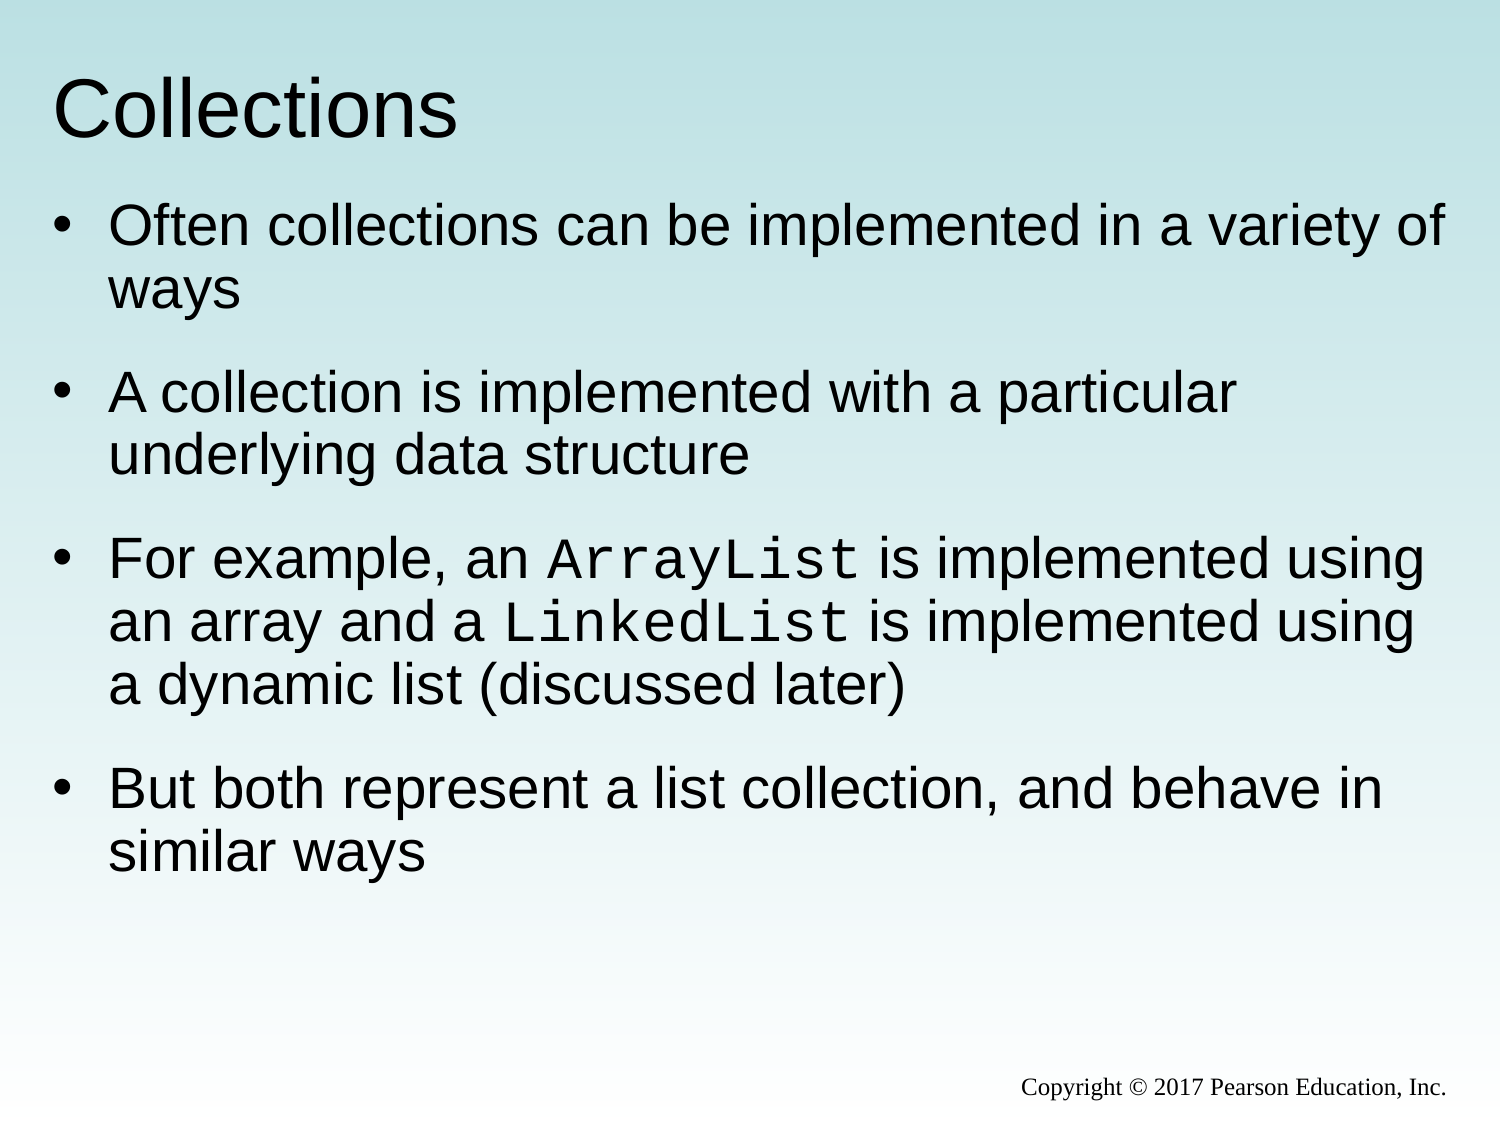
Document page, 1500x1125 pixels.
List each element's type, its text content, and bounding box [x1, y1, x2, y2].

footer Copyright © 2017 Pearson Education, Inc. [549, 1062, 1463, 1113]
list Often collections can be implemented in a variety of ways A collection is implemented with a particular underlying data structure For example, an ArrayList is implemented using an array and a LinkedList is implemented using a dynamic list (discussed later) But both represent a list collection, and behave in similar ways [37, 187, 1475, 1025]
title Collections [37, 45, 1463, 163]
